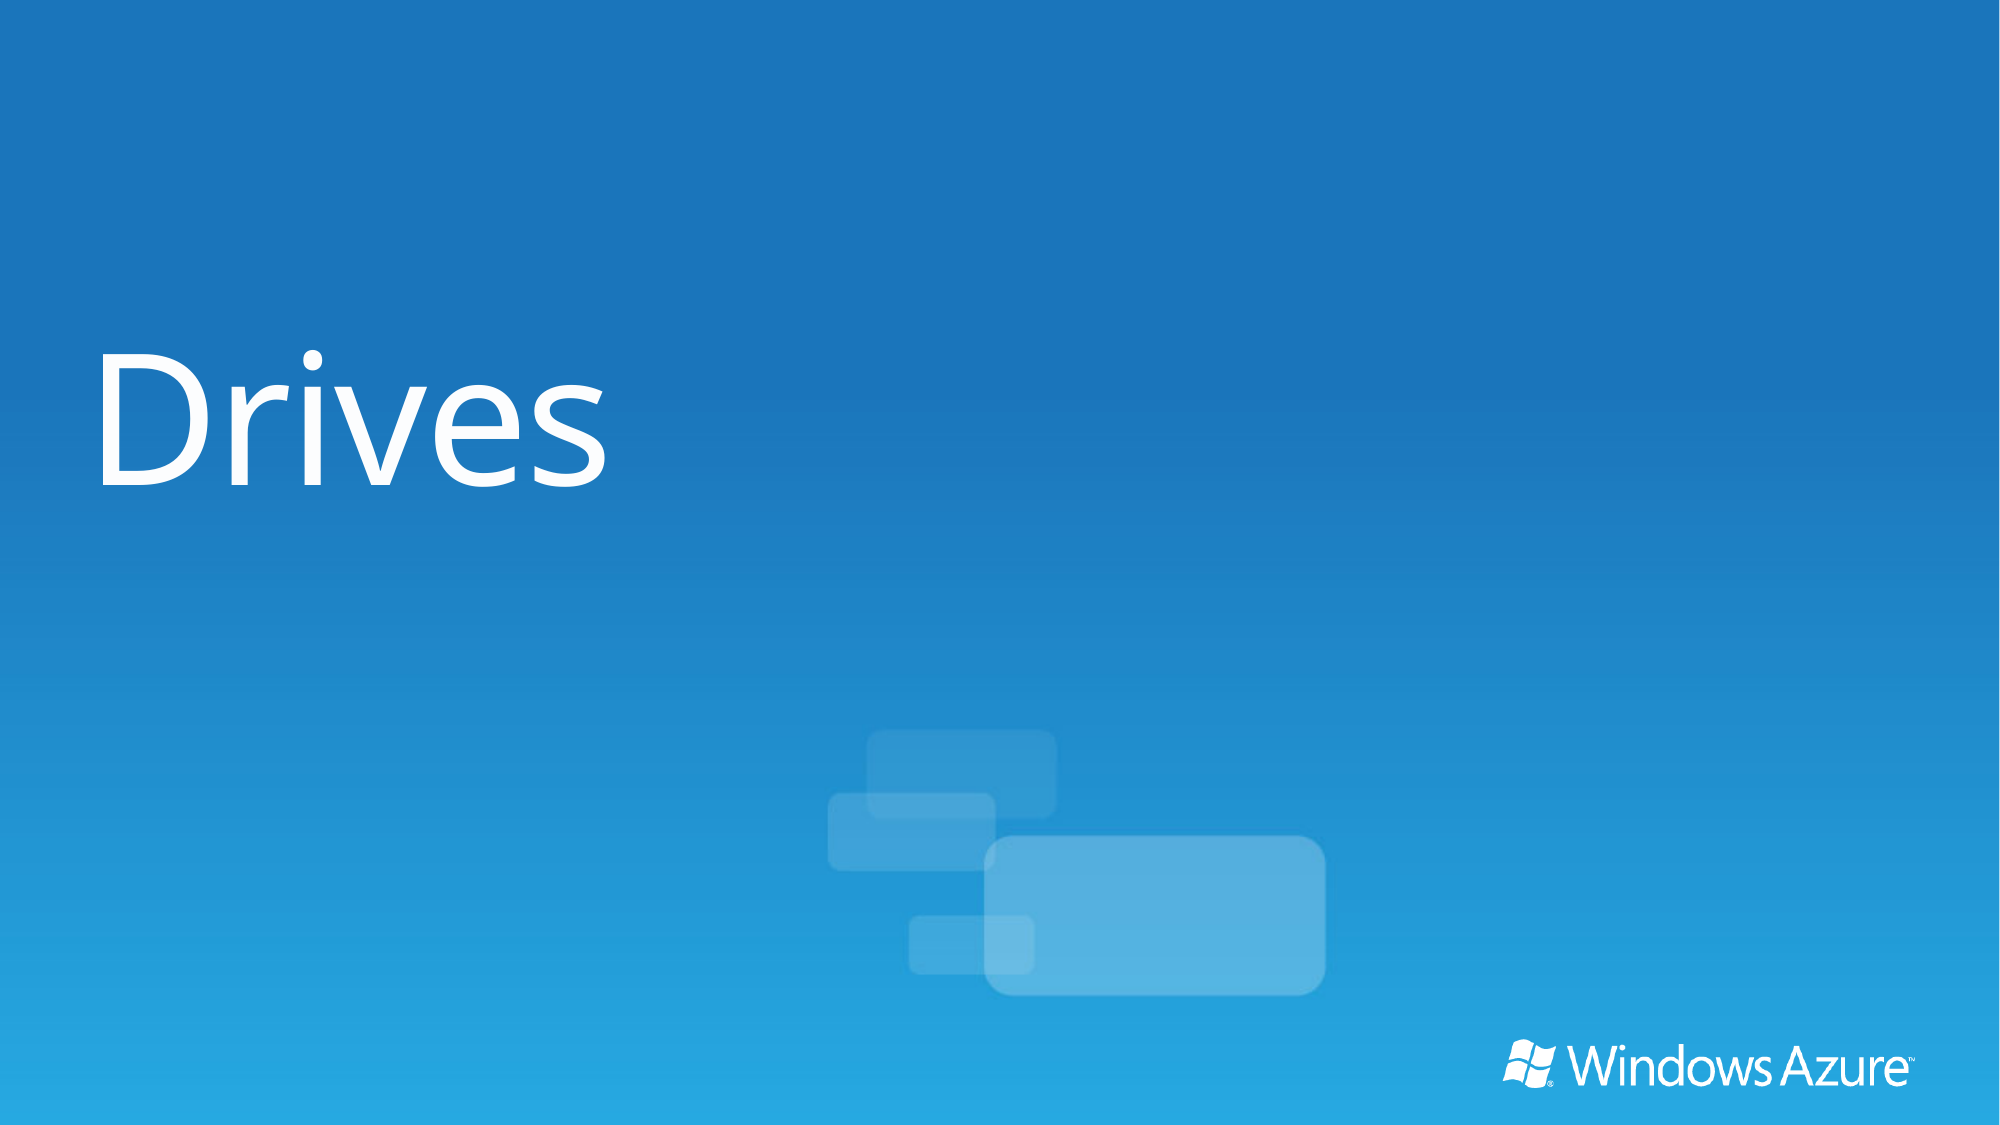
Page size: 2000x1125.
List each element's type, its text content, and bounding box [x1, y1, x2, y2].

picture [0, 0, 2000, 1125]
list Drives [85, 312, 1840, 539]
